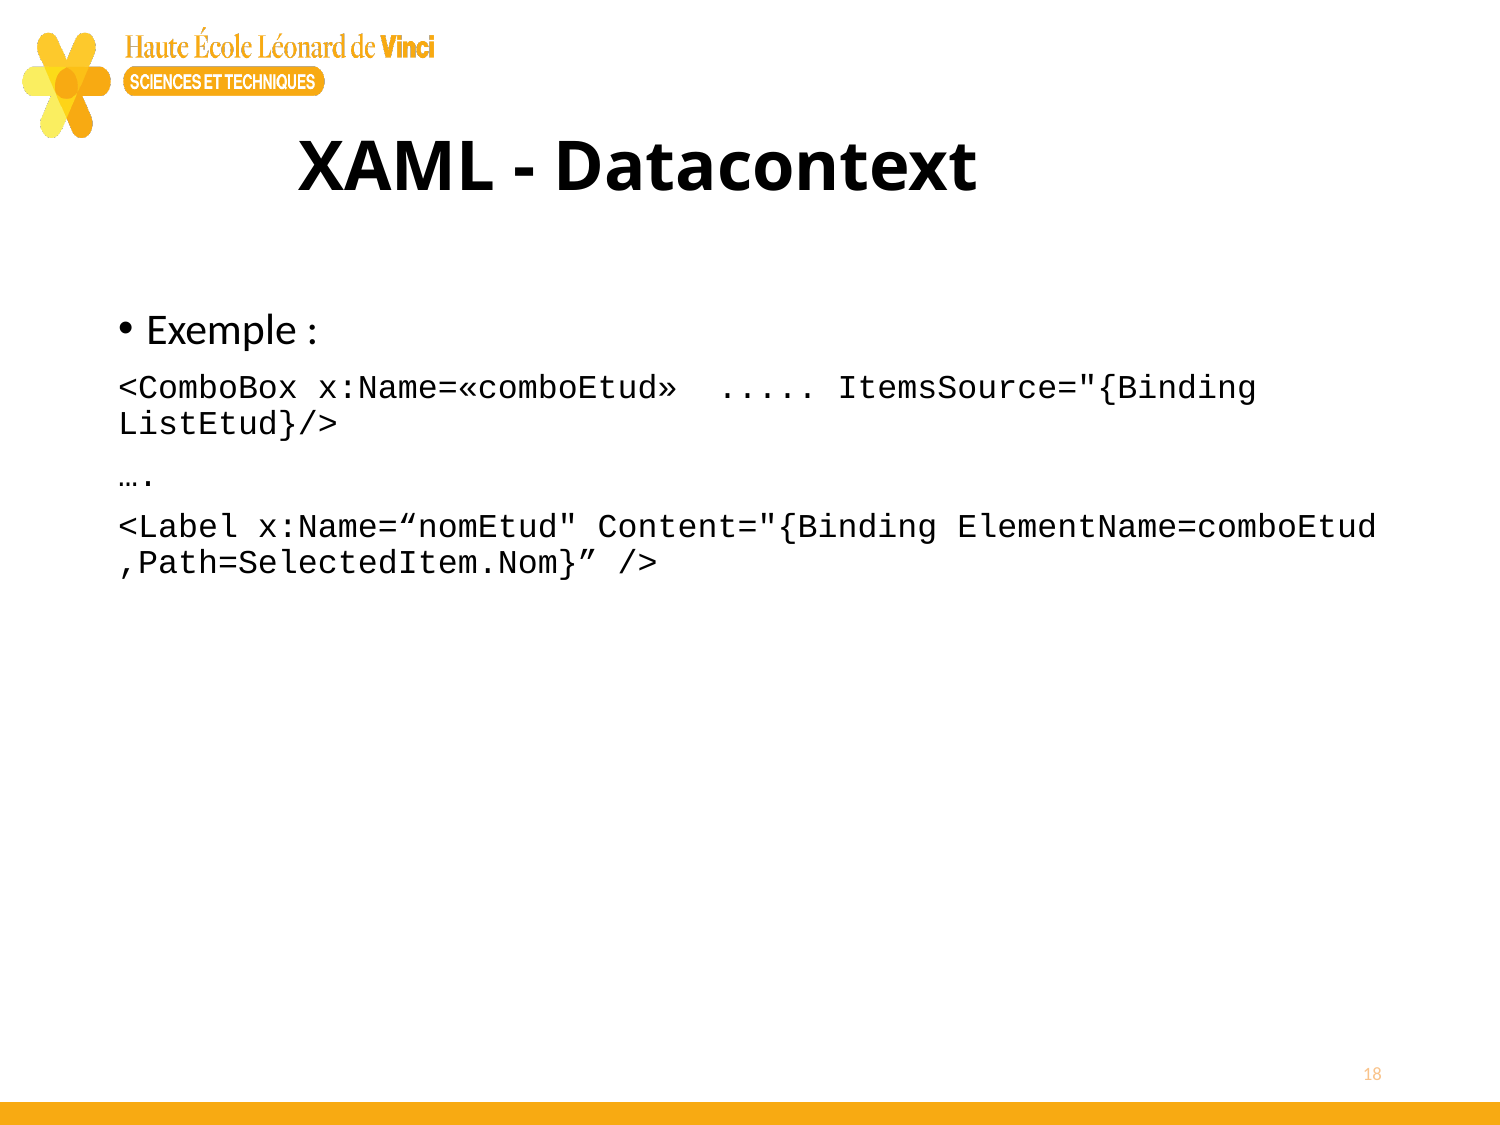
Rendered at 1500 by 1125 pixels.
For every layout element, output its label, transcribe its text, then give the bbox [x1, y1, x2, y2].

list Exemple : <ComboBox x:Name=«comboEtud» ..... ItemsSource="{Binding ListEtud}/> …. <Label x:Name=“nomEtud" Content="{Binding ElementName=comboEtud ,Path=SelectedItem.Nom}” /> [103, 299, 1397, 1014]
picture [22, 27, 434, 138]
title XAML - Datacontext [283, 59, 1397, 278]
slide_number 18 [1059, 1042, 1397, 1103]
